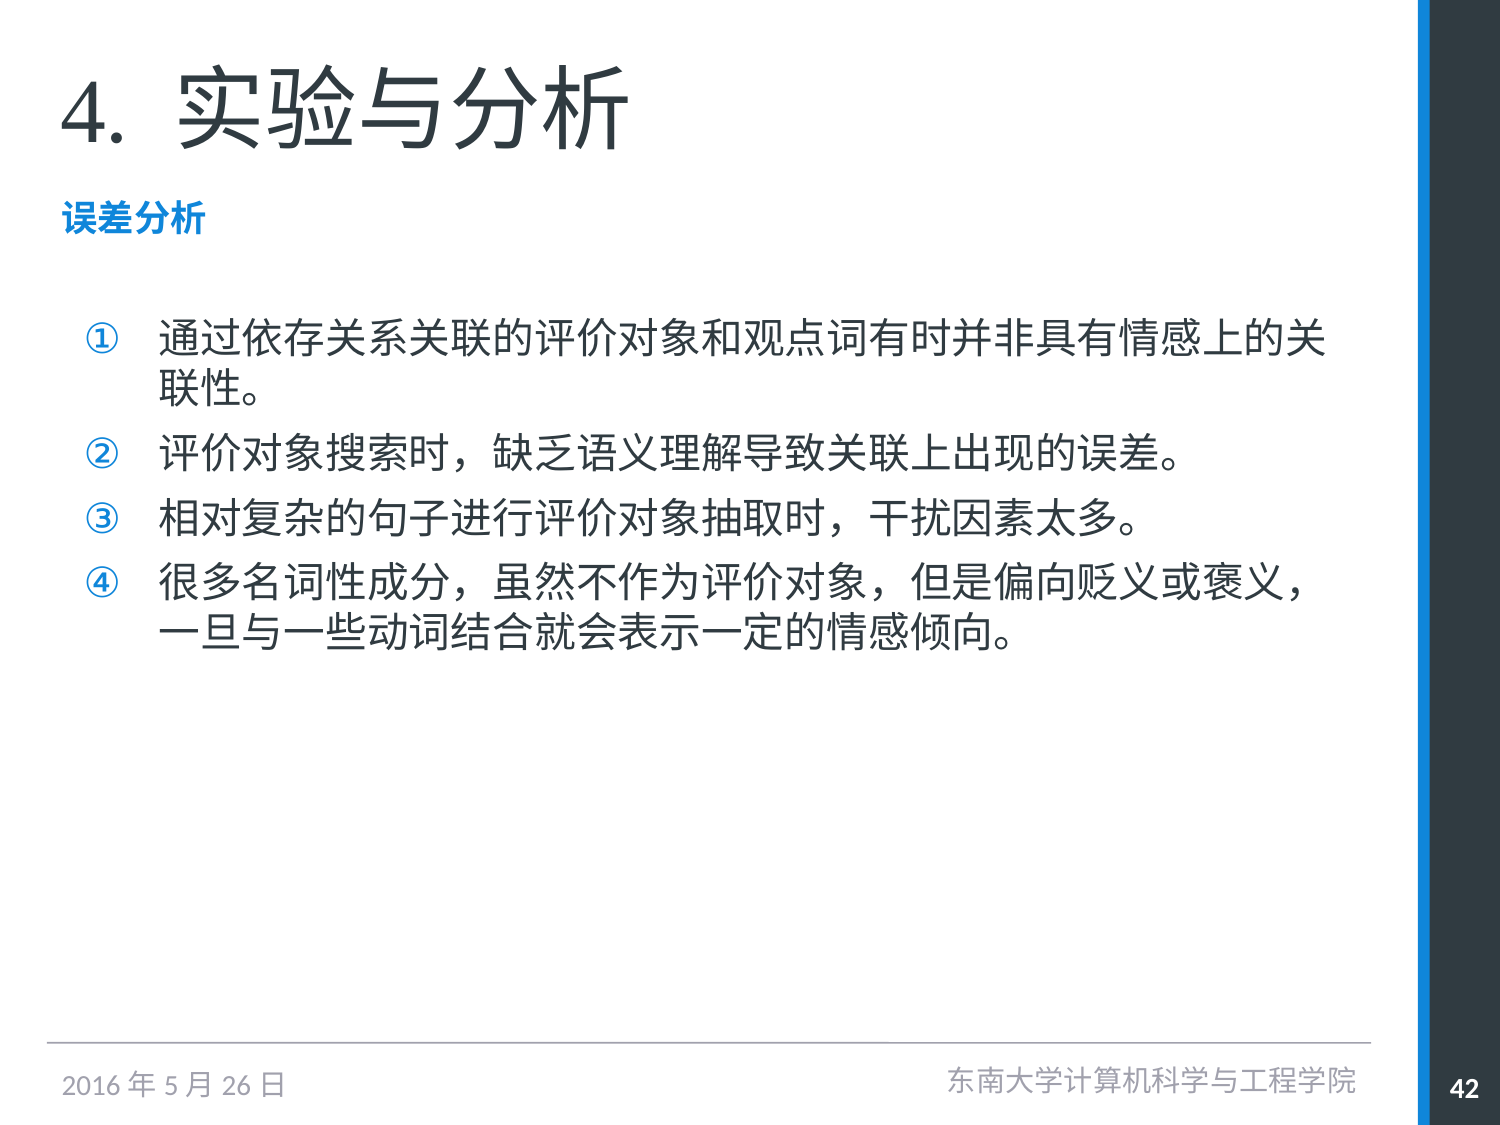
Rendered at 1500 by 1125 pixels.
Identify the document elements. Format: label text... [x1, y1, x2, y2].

title 4. 实验与分析 [45, 24, 1383, 188]
footer 东南大学计算机科学与工程学院 [481, 1053, 1372, 1114]
list 通过依存关系关联的评价对象和观点词有时并非具有情感上的关联性。 评价对象搜索时，缺乏语义理解导致关联上出现的误差。 相对复杂的句子进行评价对象抽取时，干扰因素太多。 很多名词性成分，虽然不作为评价对象，但是偏向贬义或褒义，一旦与一些动词结合就会表示一定的情感倾向。 [68, 304, 1360, 938]
list 误差分析 [46, 187, 1383, 247]
slide_number 42 [1429, 1066, 1500, 1107]
